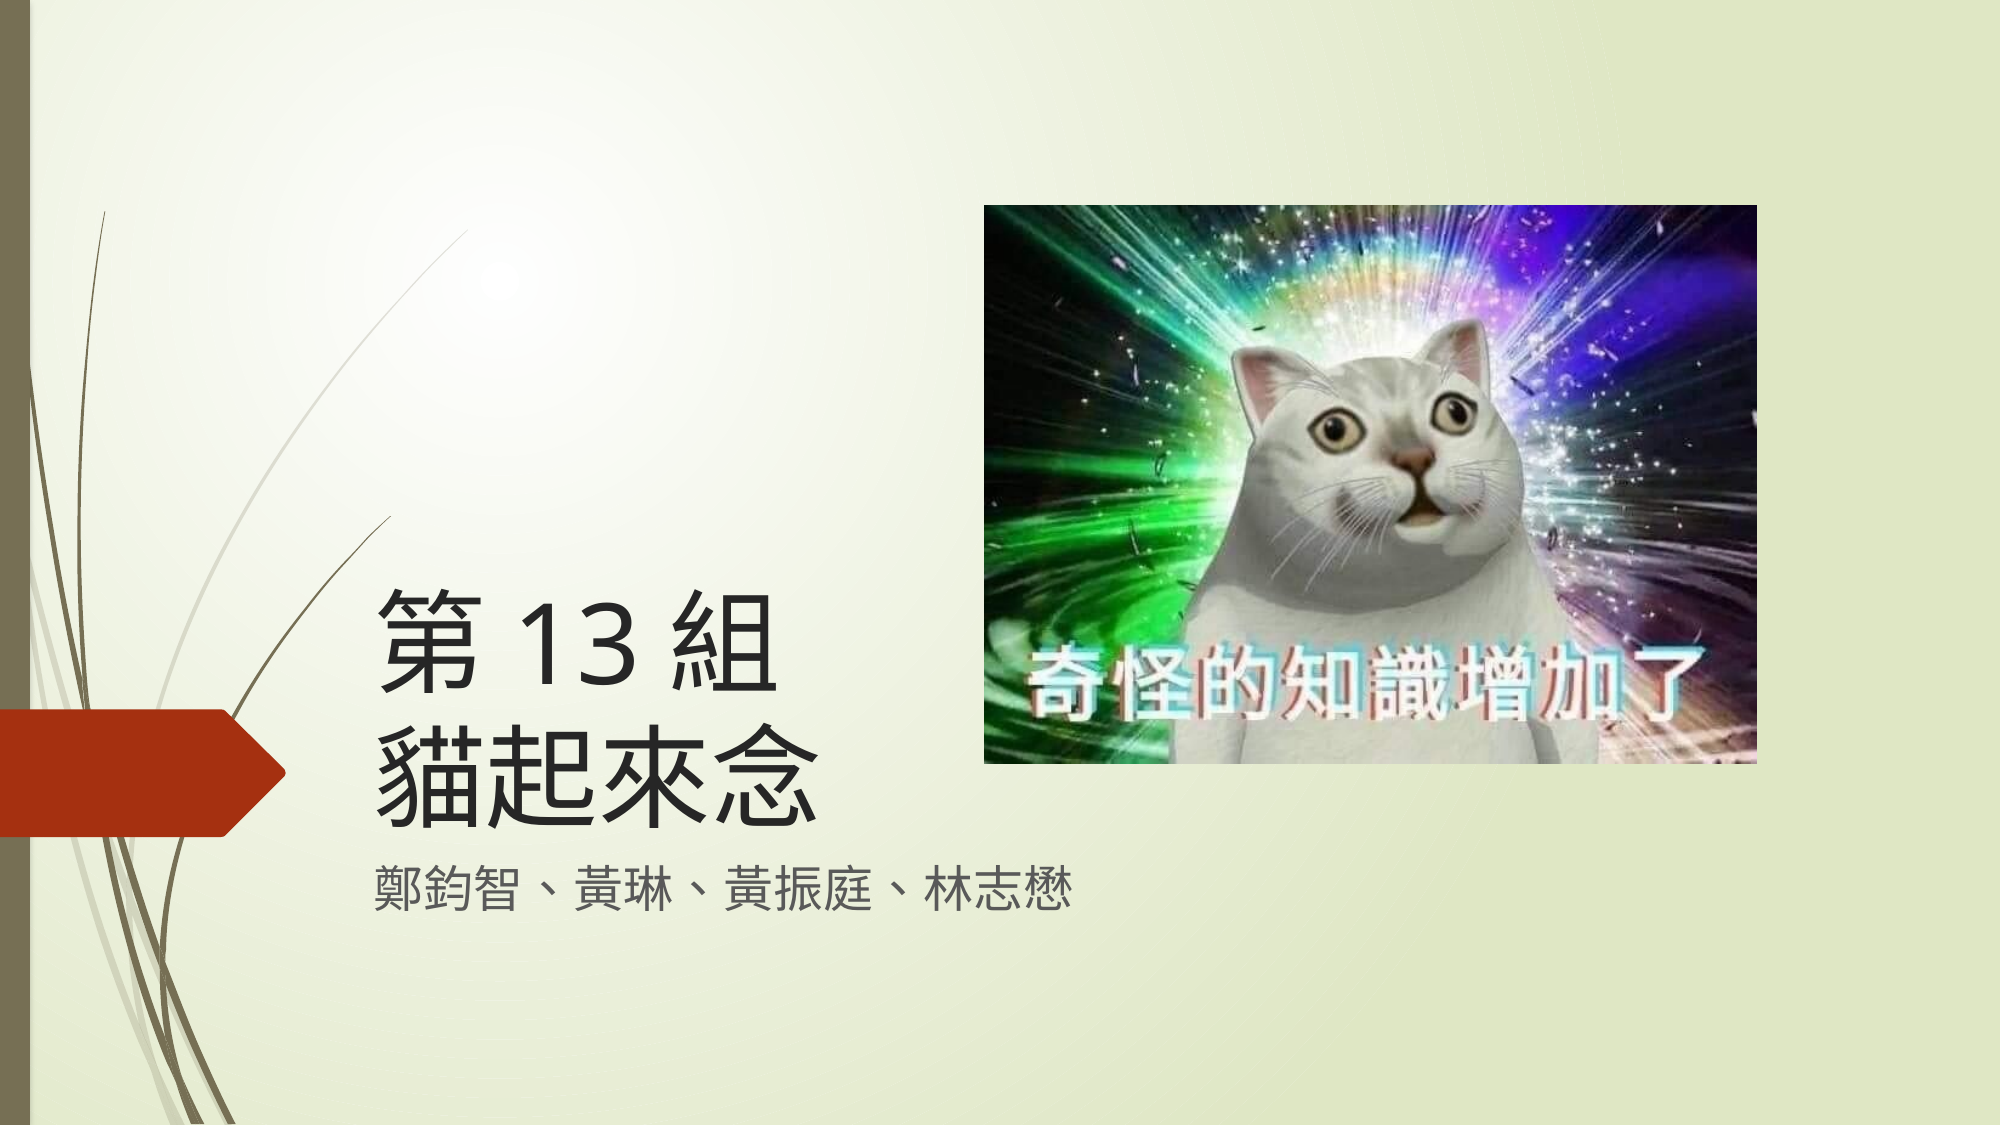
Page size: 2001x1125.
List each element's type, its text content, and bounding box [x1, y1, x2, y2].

title 第13組 貓起來念 [358, 478, 1821, 850]
picture [984, 205, 1757, 764]
subtitle 鄭鈞智、黃琳、黃振庭、林志懋 [358, 850, 1821, 1035]
